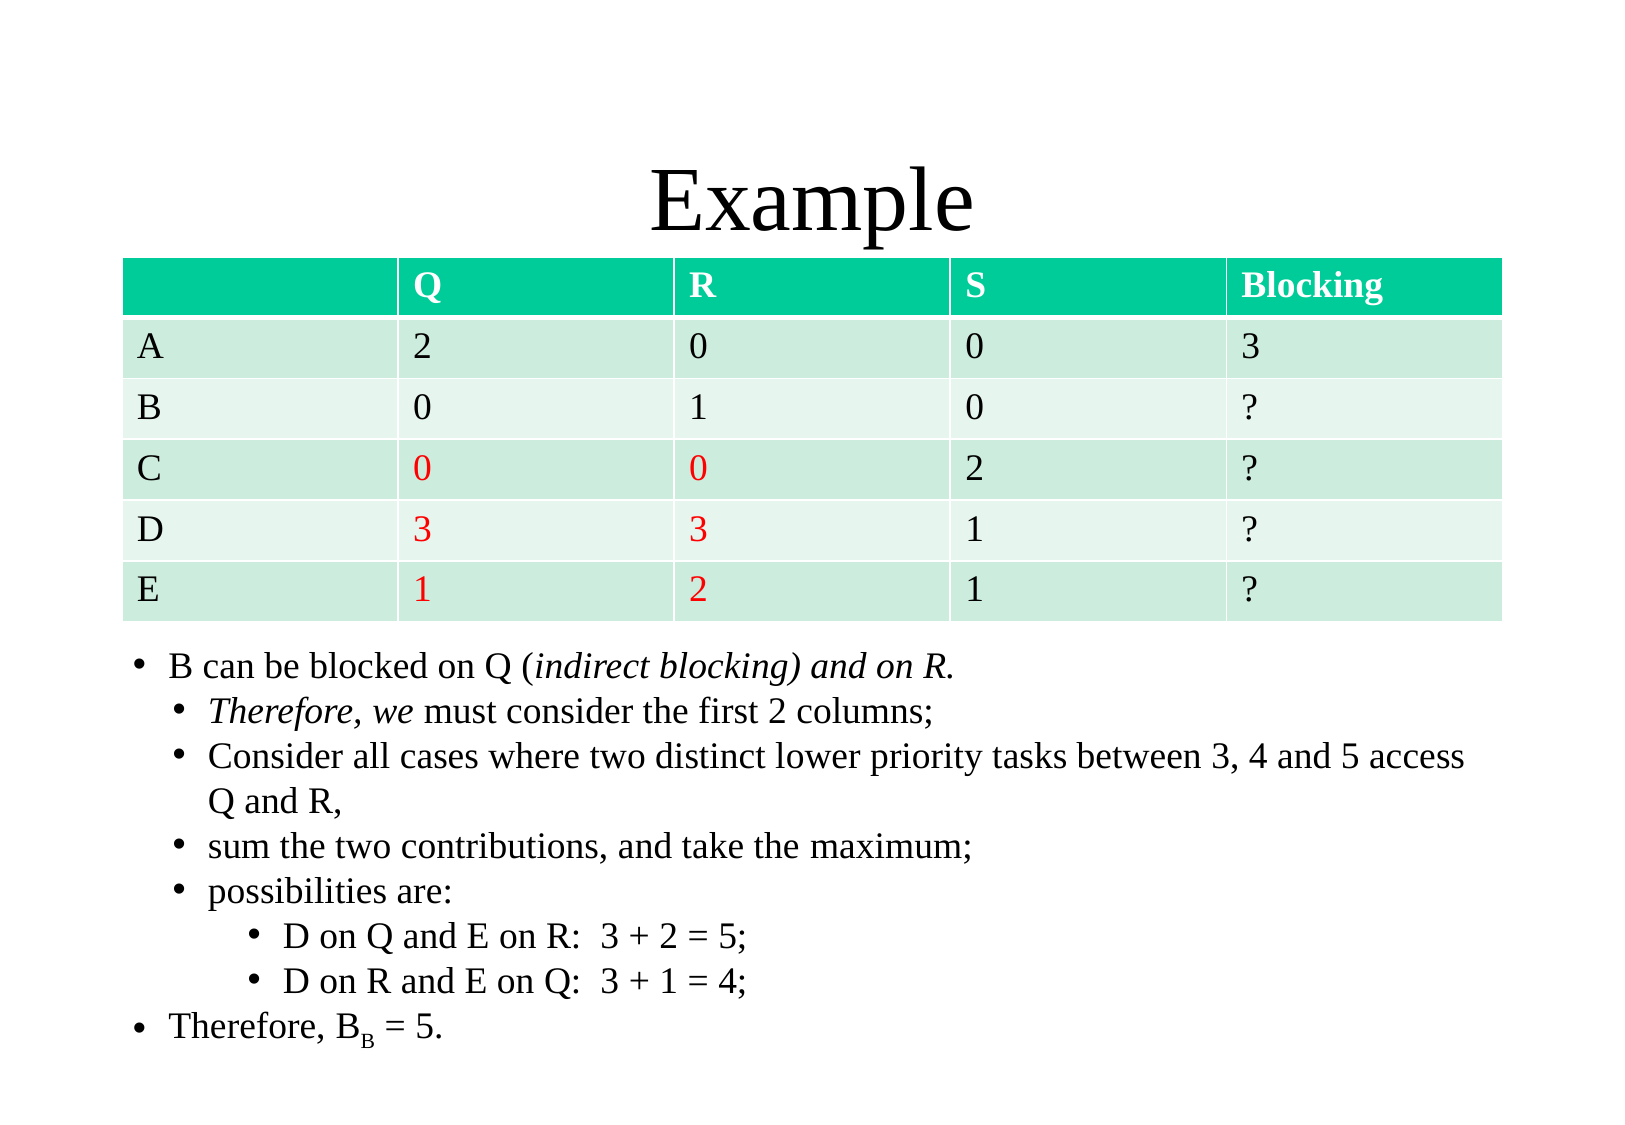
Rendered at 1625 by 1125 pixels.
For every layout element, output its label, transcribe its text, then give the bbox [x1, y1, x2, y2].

table_cell E [123, 562, 397, 621]
table_cell 0 [399, 379, 673, 438]
text_box B can be blocked on Q (indirect blocking) and on R. Therefore, we must consider the first 2 columns; Consider all cases where two distinct lower priority tasks between 3, 4 and 5 access Q and R, sum the two contributions, and take the maximum; possibilities are: D on Q and E on R: 3 + 2 = 5; D on R and E on Q: 3 + 1 = 4; Therefore, BB = 5. [118, 634, 1511, 1060]
table_header R [675, 258, 949, 315]
table_cell 0 [675, 440, 949, 499]
table_cell 0 [675, 320, 949, 378]
table_cell 0 [951, 320, 1226, 378]
table_cell 1 [399, 562, 673, 621]
table_cell 1 [675, 379, 949, 438]
table_cell 3 [675, 501, 949, 560]
title Example [121, 99, 1503, 256]
table_cell 3 [399, 501, 673, 560]
table_cell 2 [951, 440, 1226, 499]
table_cell ? [1227, 440, 1502, 499]
table_cell D [123, 501, 397, 560]
table_cell ? [1227, 562, 1502, 621]
table_cell ? [1227, 379, 1502, 438]
table_cell B [123, 379, 397, 438]
table_cell 2 [675, 562, 949, 621]
table_cell 1 [951, 562, 1226, 621]
table_cell 0 [951, 379, 1226, 438]
table_cell 0 [399, 440, 673, 499]
table_cell A [123, 320, 397, 378]
table_cell 1 [951, 501, 1226, 560]
table_cell ? [1227, 501, 1502, 560]
table_header S [951, 258, 1226, 315]
table_cell C [123, 440, 397, 499]
table_header Blocking [1227, 258, 1502, 315]
table_cell 2 [399, 320, 673, 378]
table_cell 3 [1227, 320, 1502, 378]
table_header Q [399, 258, 673, 315]
table_header [123, 258, 397, 315]
